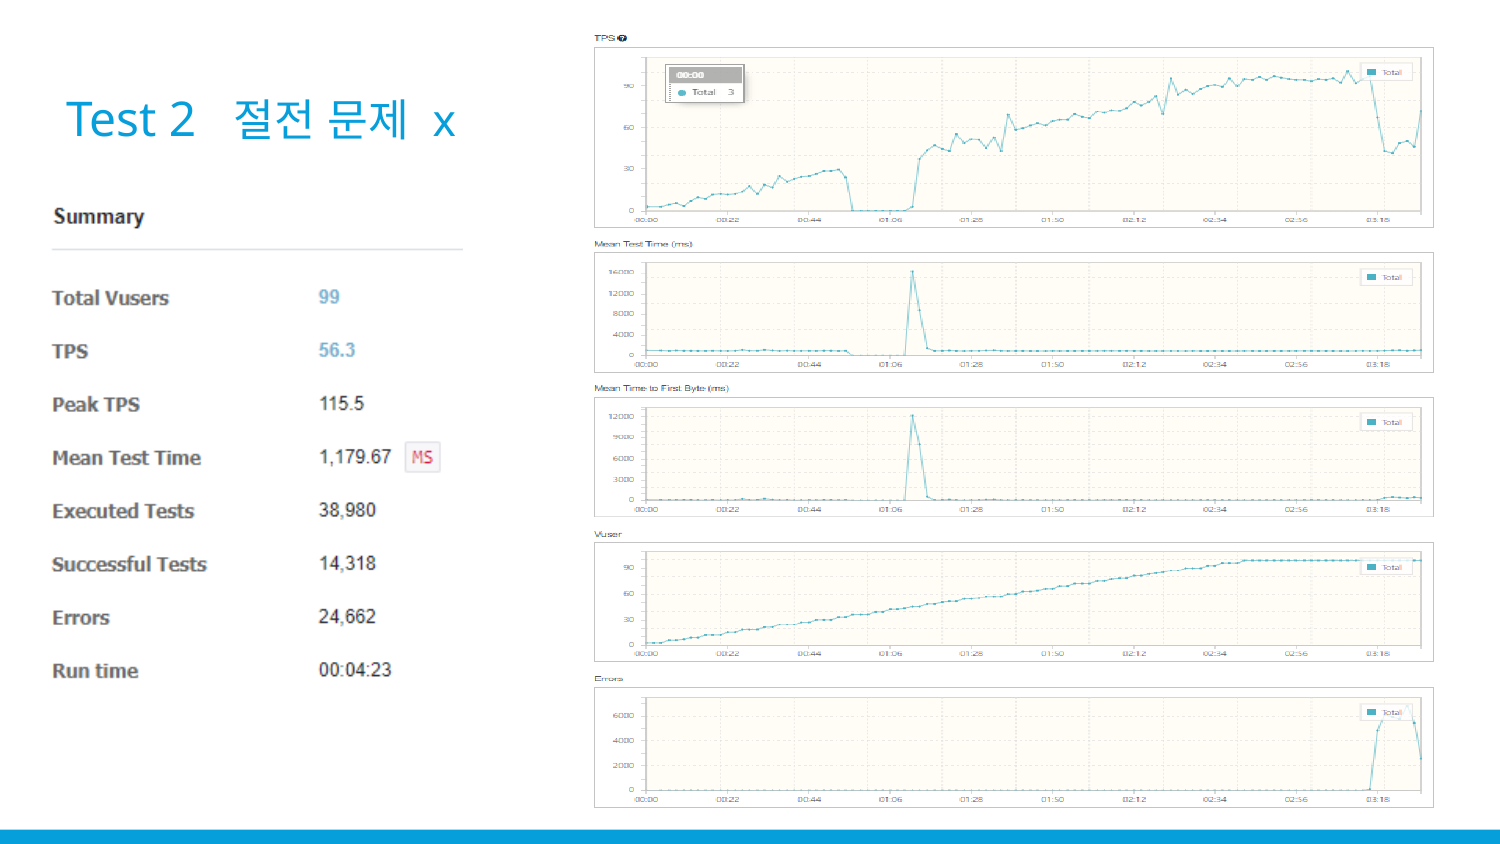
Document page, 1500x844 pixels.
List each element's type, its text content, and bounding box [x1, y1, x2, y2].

picture [587, 31, 1450, 813]
title Test 2 절전 문제 x [51, 72, 582, 167]
picture [24, 191, 463, 708]
